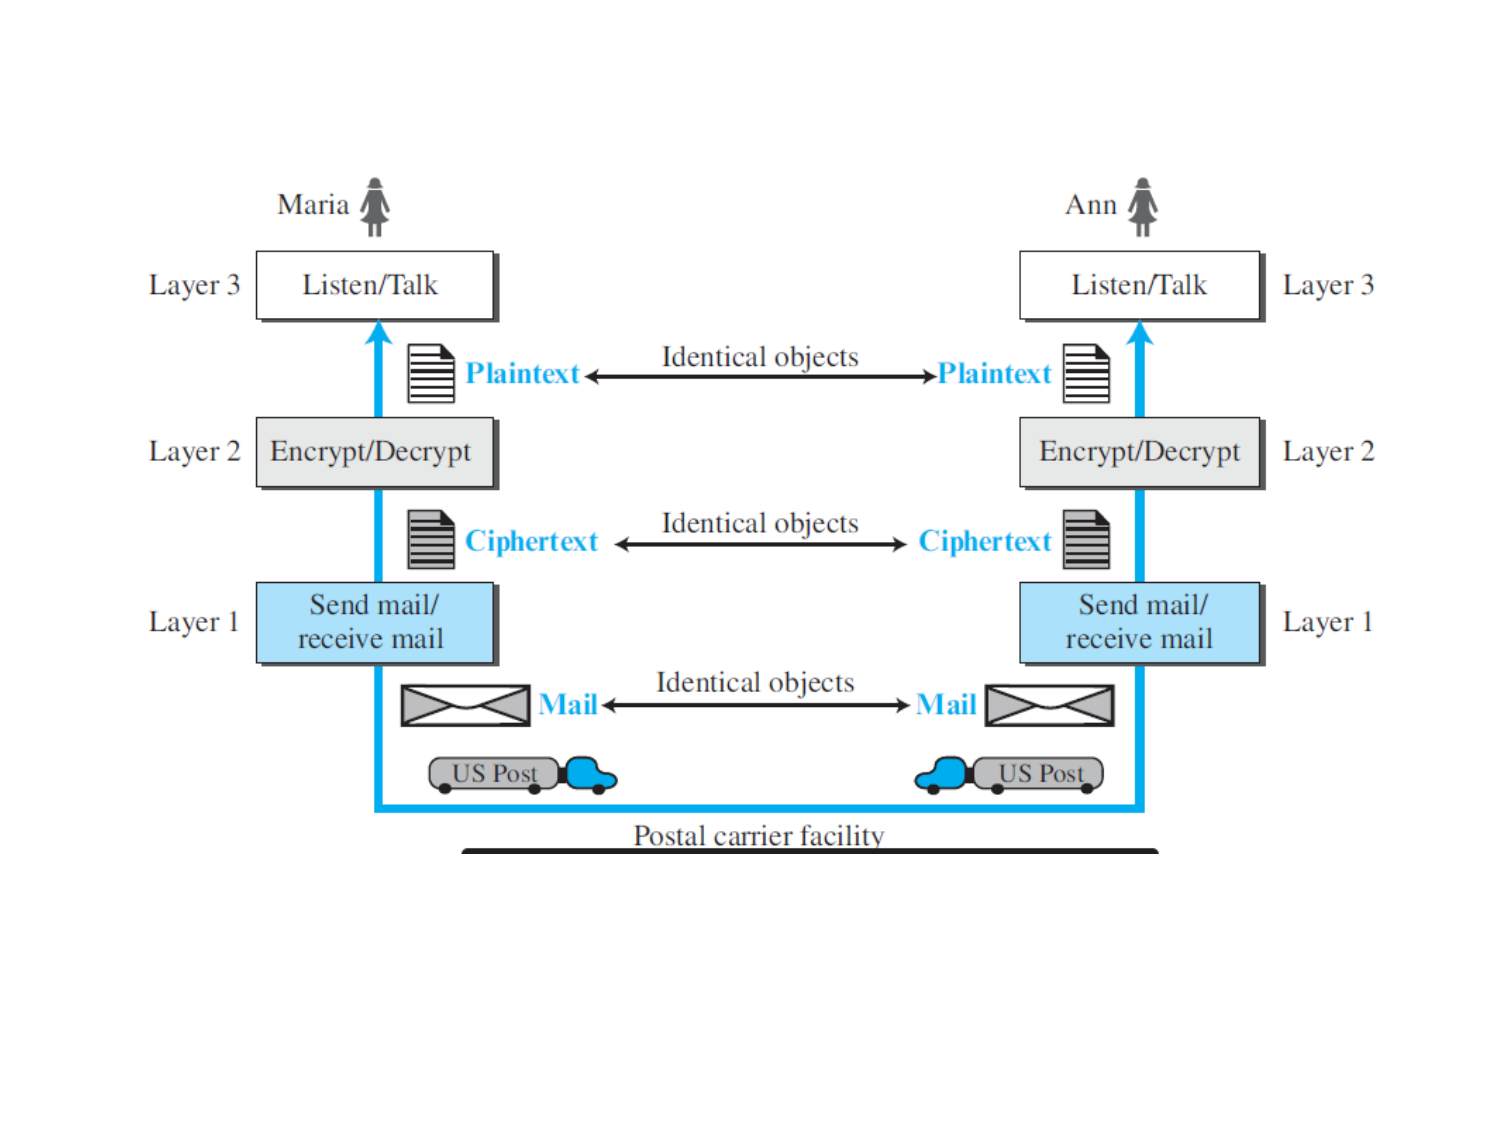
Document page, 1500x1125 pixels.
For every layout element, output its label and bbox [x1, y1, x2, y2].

list [87, 162, 1438, 854]
